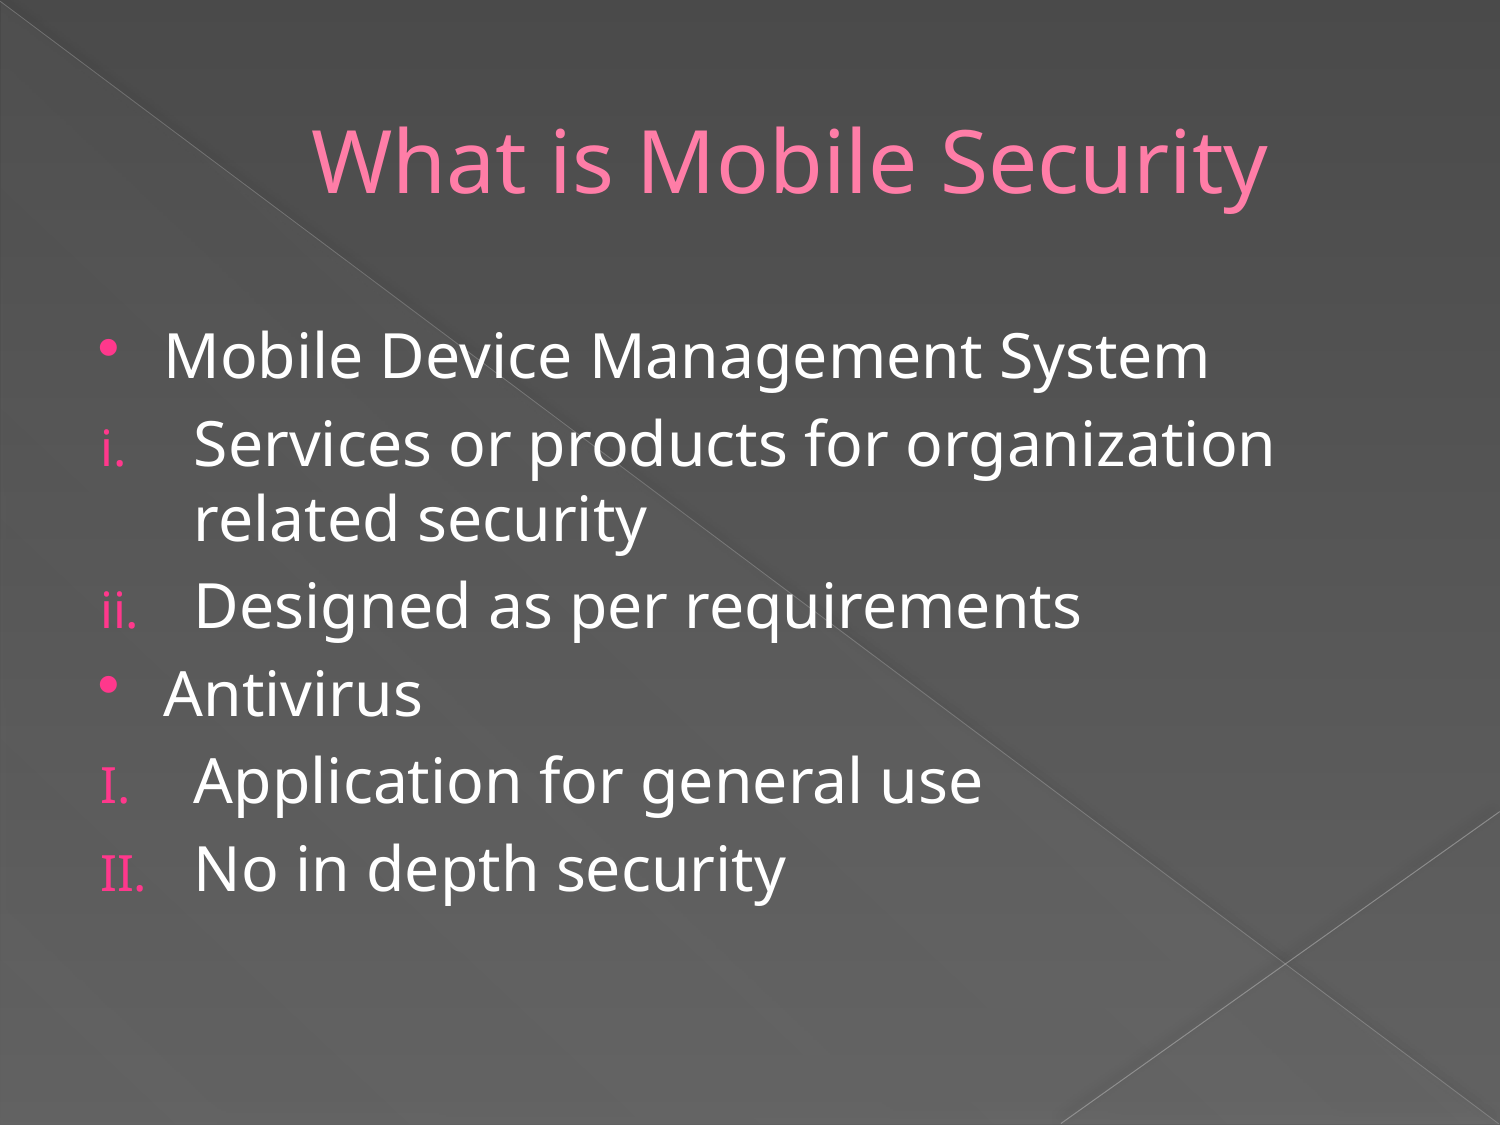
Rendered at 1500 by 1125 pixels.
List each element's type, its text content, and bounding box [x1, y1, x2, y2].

list Mobile Device Management System Services or products for organization related security Designed as per requirements Antivirus Application for general use No in depth security [75, 308, 1425, 1059]
title What is Mobile Security [75, 43, 1425, 274]
